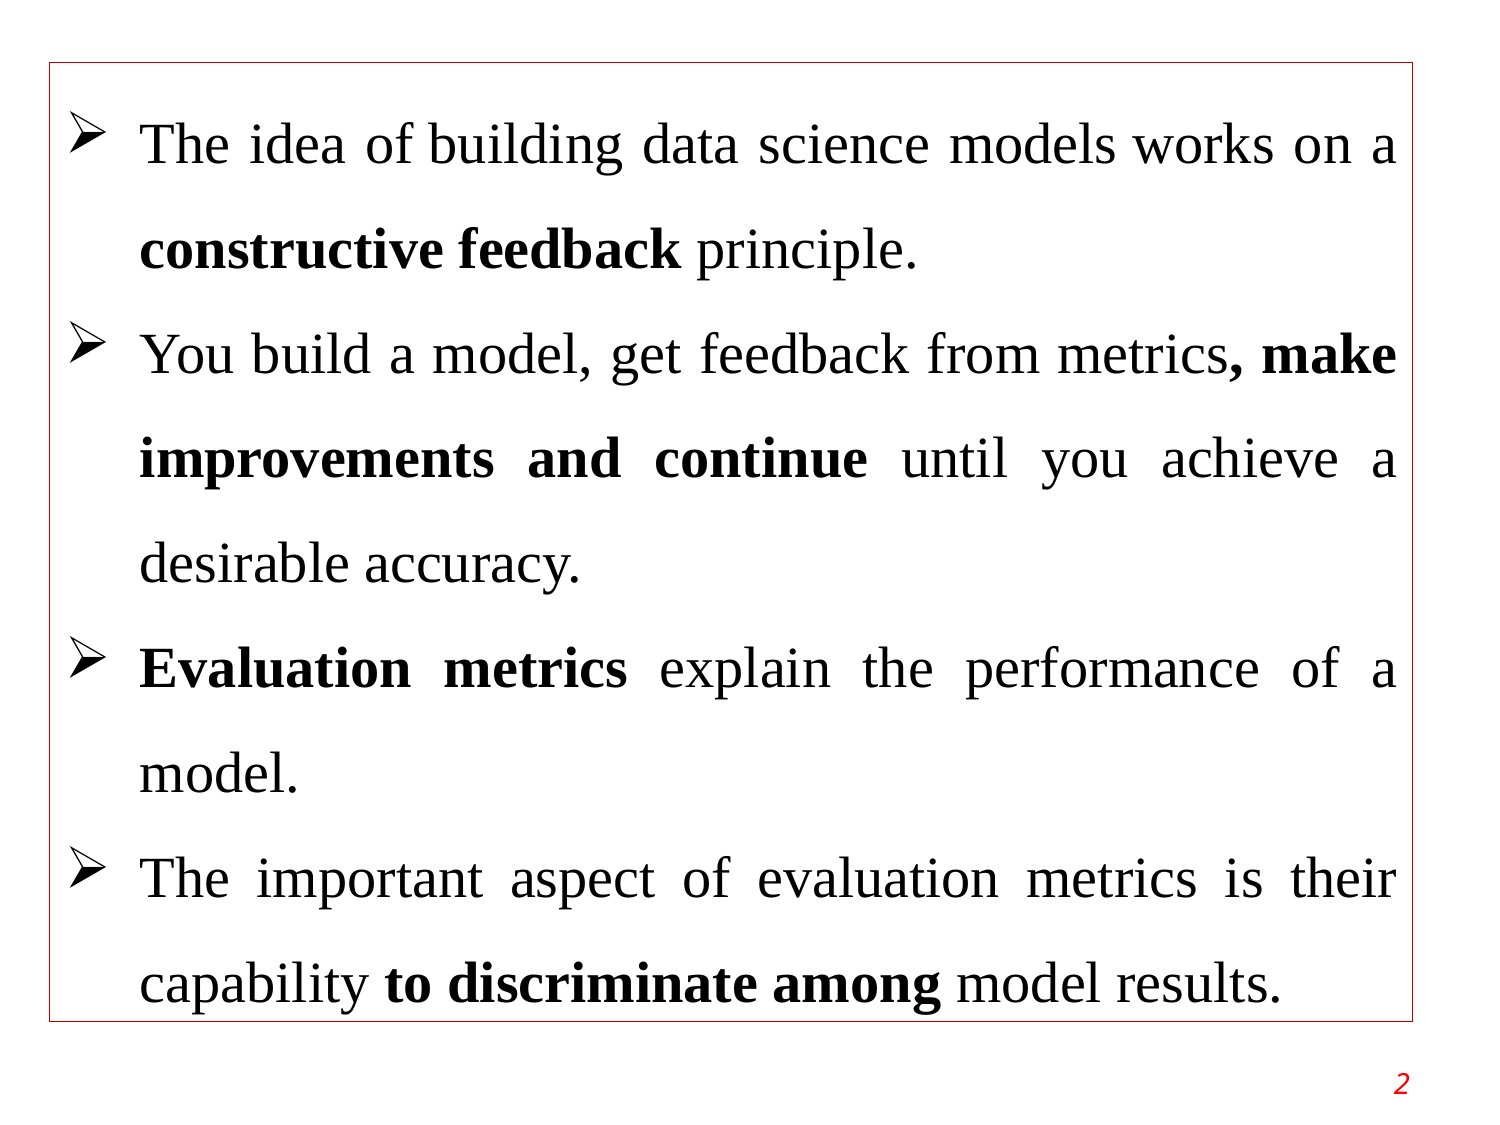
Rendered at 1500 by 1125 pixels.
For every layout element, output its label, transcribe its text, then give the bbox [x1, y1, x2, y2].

slide_number 2 [1112, 1037, 1426, 1113]
text_box The idea of building data science models works on a constructive feedback principle. You build a model, get feedback from metrics, make improvements and continue until you achieve a desirable accuracy. Evaluation metrics explain the performance of a model. The important aspect of evaluation metrics is their capability to discriminate among model results. [49, 62, 1413, 1022]
